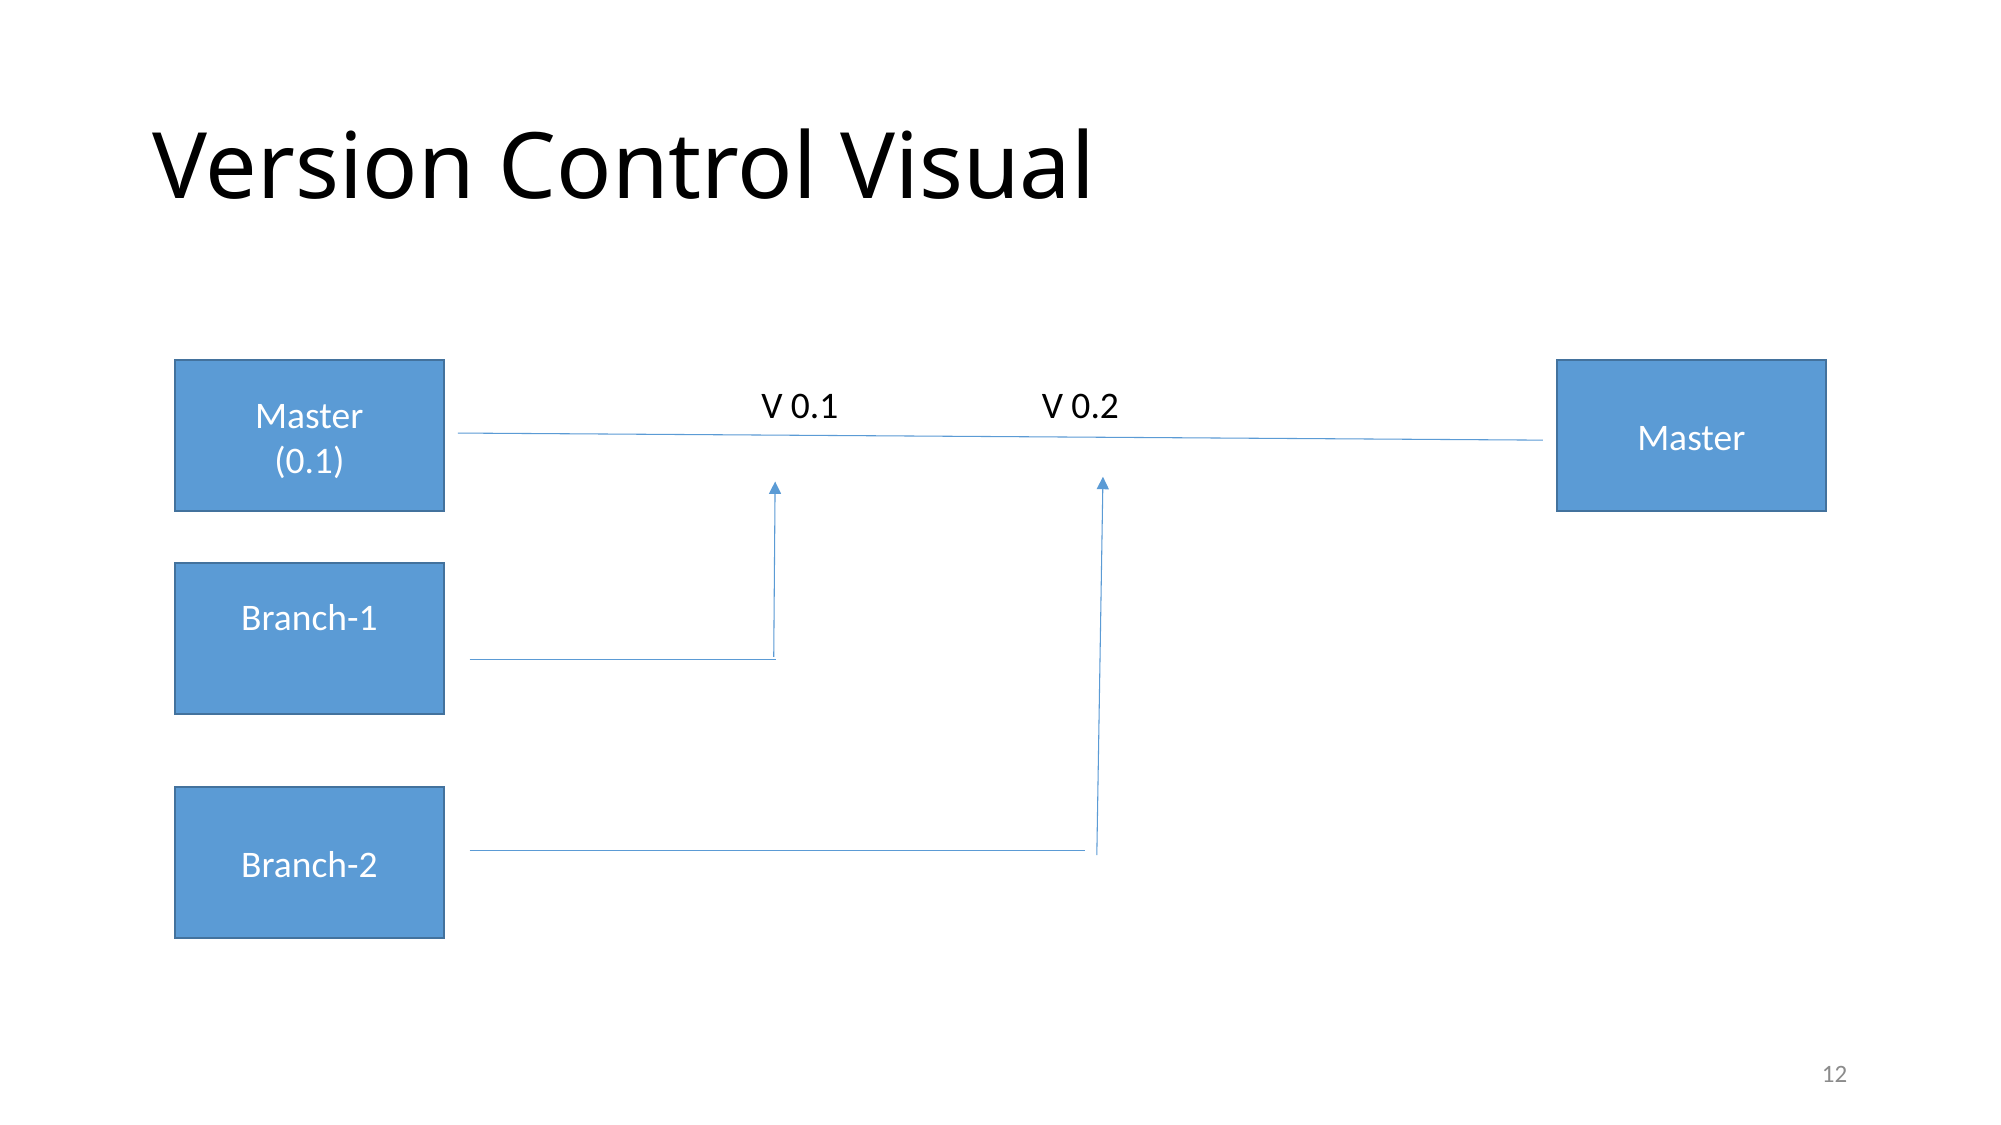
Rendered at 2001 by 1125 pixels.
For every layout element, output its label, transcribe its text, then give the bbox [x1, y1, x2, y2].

title Version Control Visual [137, 59, 1863, 278]
text_box V 0.1 [746, 373, 1026, 433]
text_box Master (0.1) [174, 359, 445, 512]
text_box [1096, 476, 1103, 856]
text_box V 0.2 [1026, 373, 1477, 433]
text_box Branch-2 [174, 786, 445, 939]
text_box Master [1556, 359, 1827, 512]
slide_number 12 [1412, 1042, 1863, 1103]
text_box Branch-1 [174, 562, 445, 715]
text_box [457, 433, 1543, 441]
